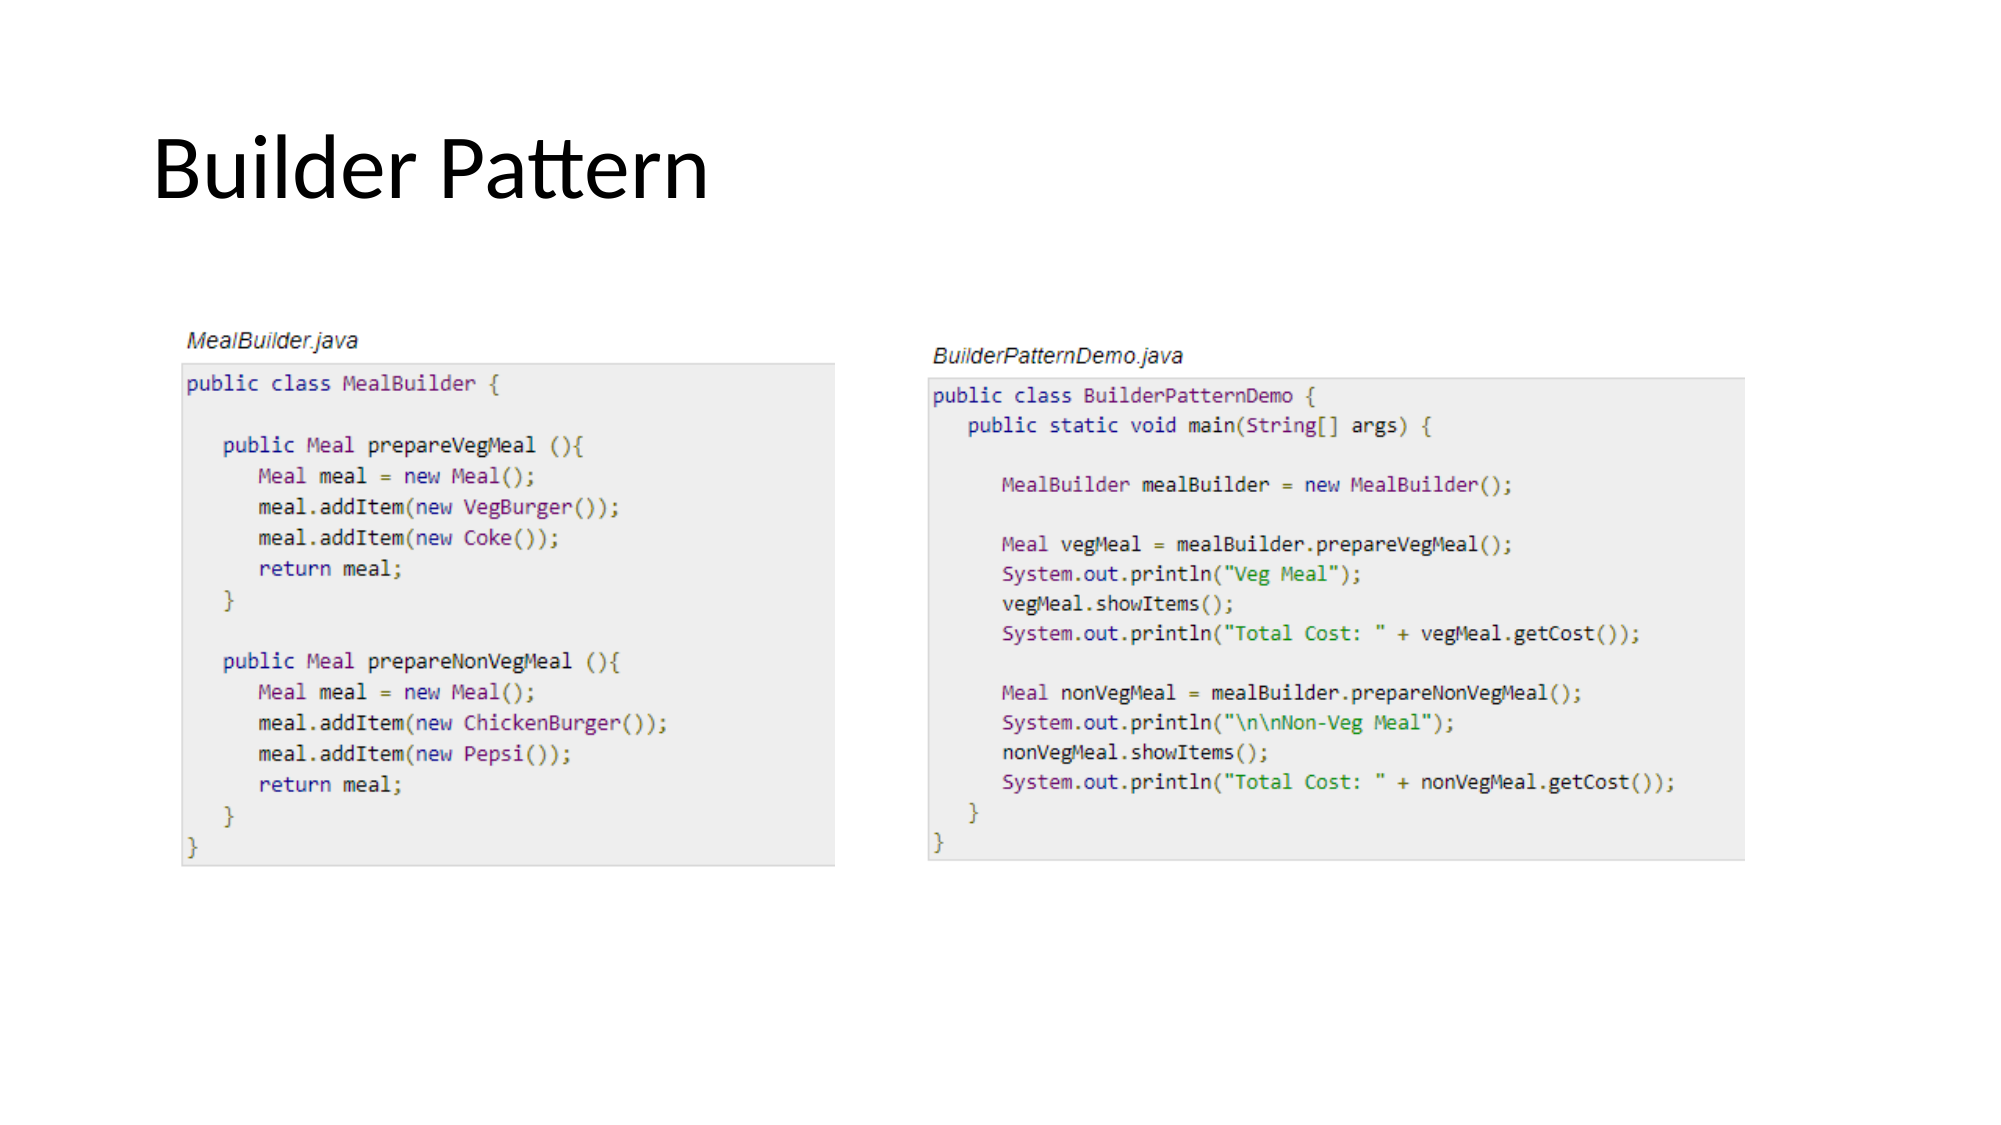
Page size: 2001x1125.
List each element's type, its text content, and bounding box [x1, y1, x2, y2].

title Builder Pattern [137, 59, 1863, 278]
picture [914, 334, 1745, 884]
picture [167, 325, 836, 884]
